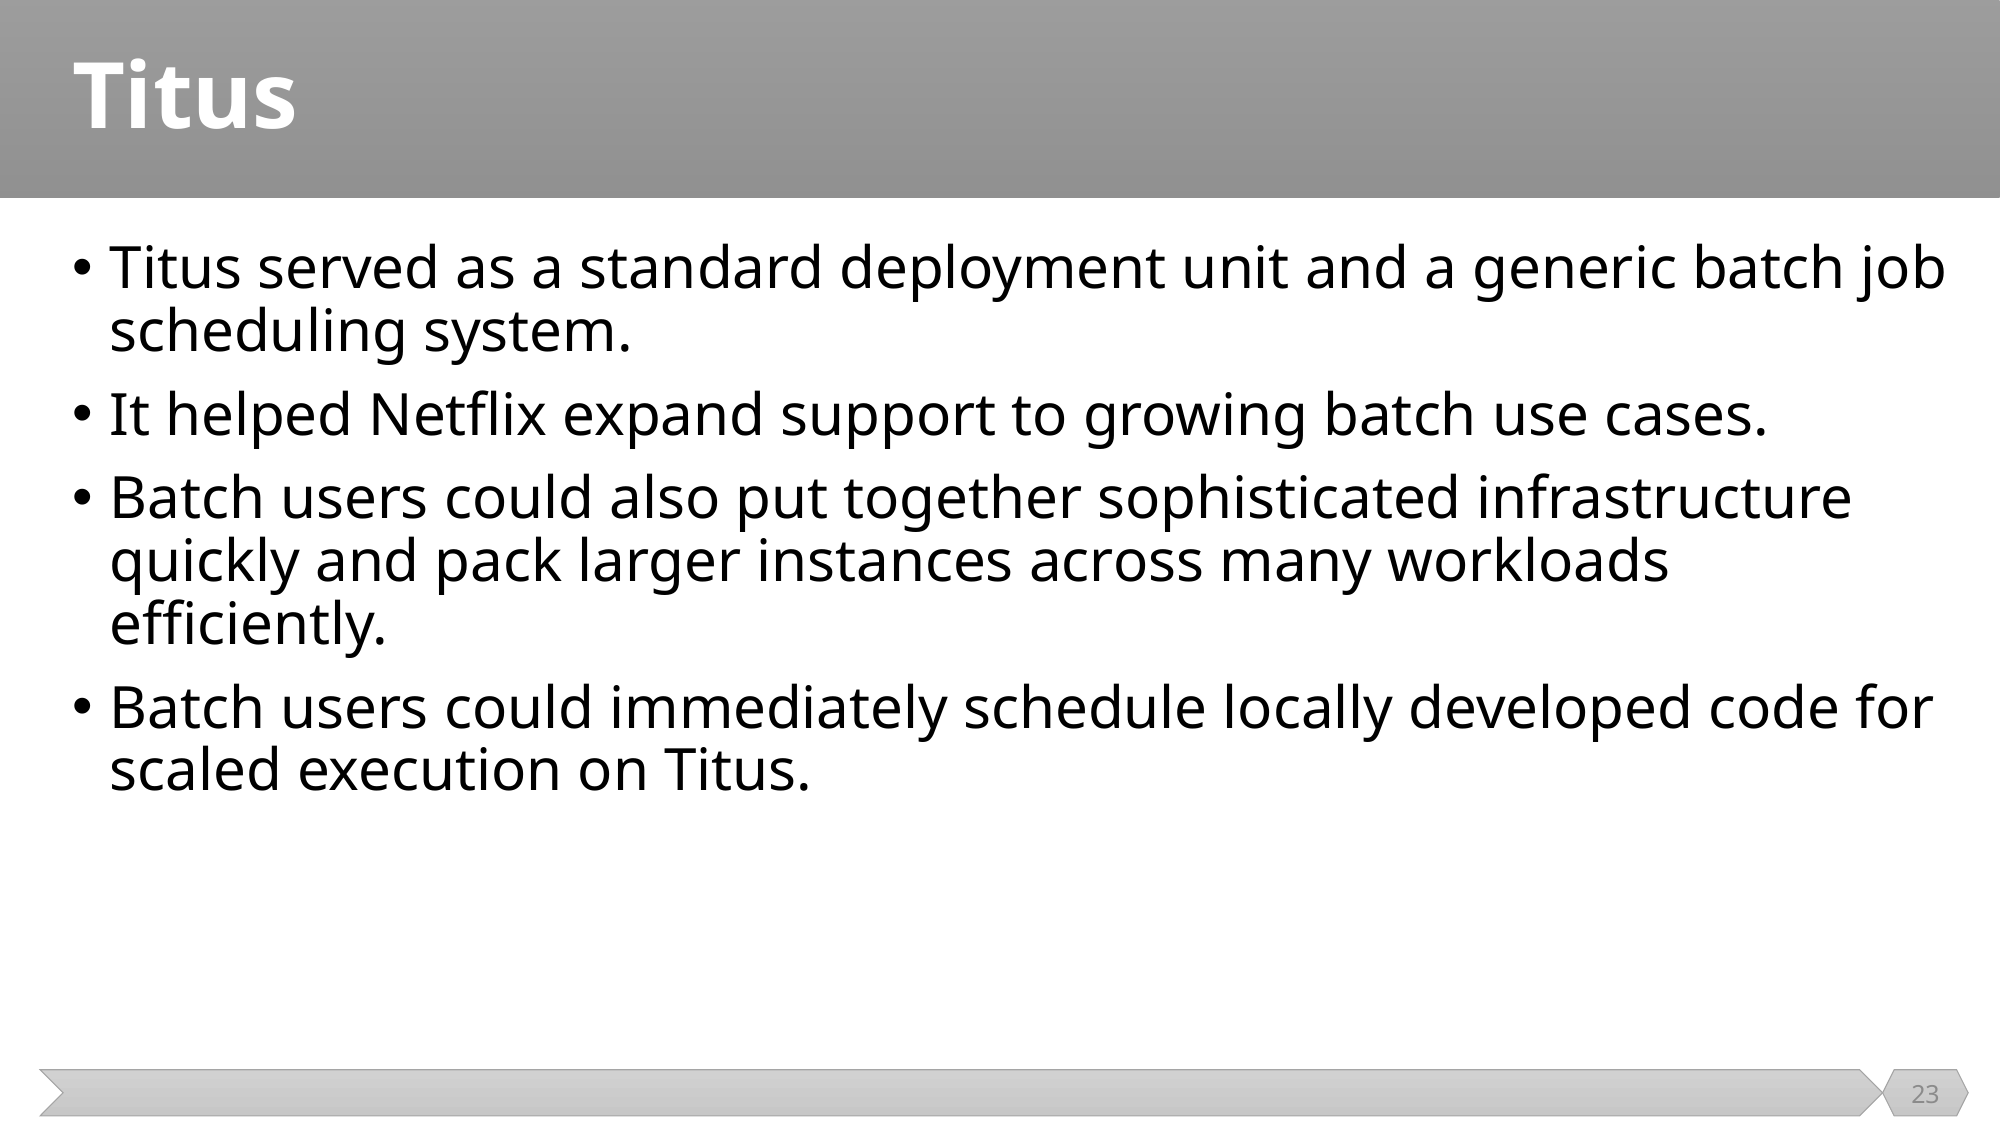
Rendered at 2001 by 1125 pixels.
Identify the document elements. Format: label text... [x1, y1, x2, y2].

title Titus [56, 0, 1969, 199]
slide_number 23 [1882, 1065, 1969, 1125]
list Titus served as a standard deployment unit and a generic batch job scheduling system. It helped Netflix expand support to growing batch use cases. Batch users could also put together sophisticated infrastructure quickly and pack larger instances across many workloads efficiently. Batch users could immediately schedule locally developed code for scaled execution on Titus. [56, 230, 1969, 1010]
